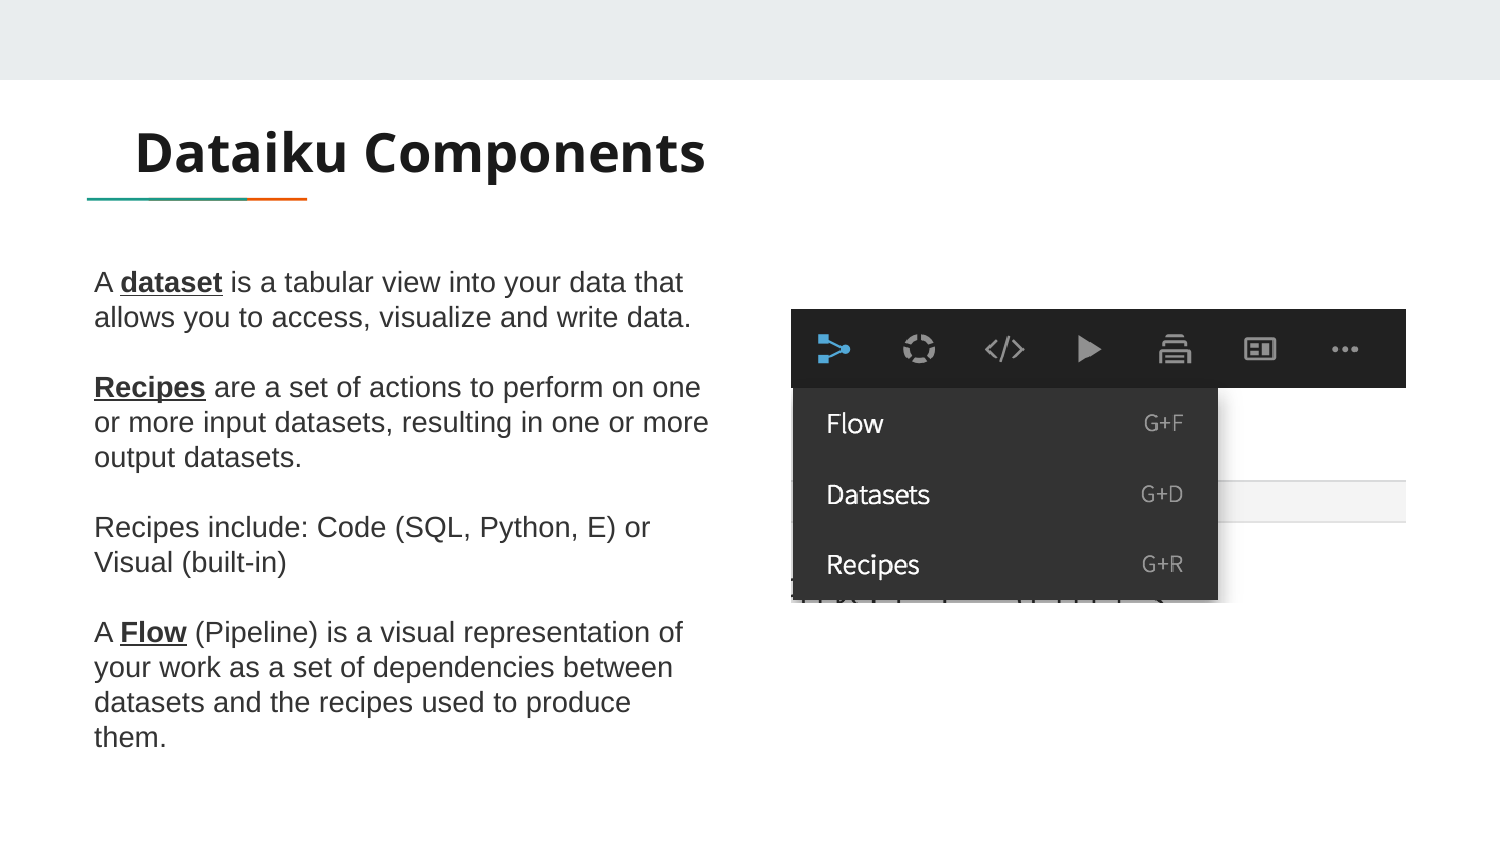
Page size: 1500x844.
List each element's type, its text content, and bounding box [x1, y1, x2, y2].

picture [791, 309, 1406, 603]
title Dataiku Components [119, 103, 1381, 192]
text_box A dataset is a tabular view into your data that allows you to access, visualize and write data. Recipes are a set of actions to perform on one or more input datasets, resulting in one or more output datasets. Recipes include: Code (SQL, Python, E) or Visual (built-in) A Flow (Pipeline) is a visual representation of your work as a set of dependencies between datasets and the recipes used to produce them. [79, 248, 727, 777]
